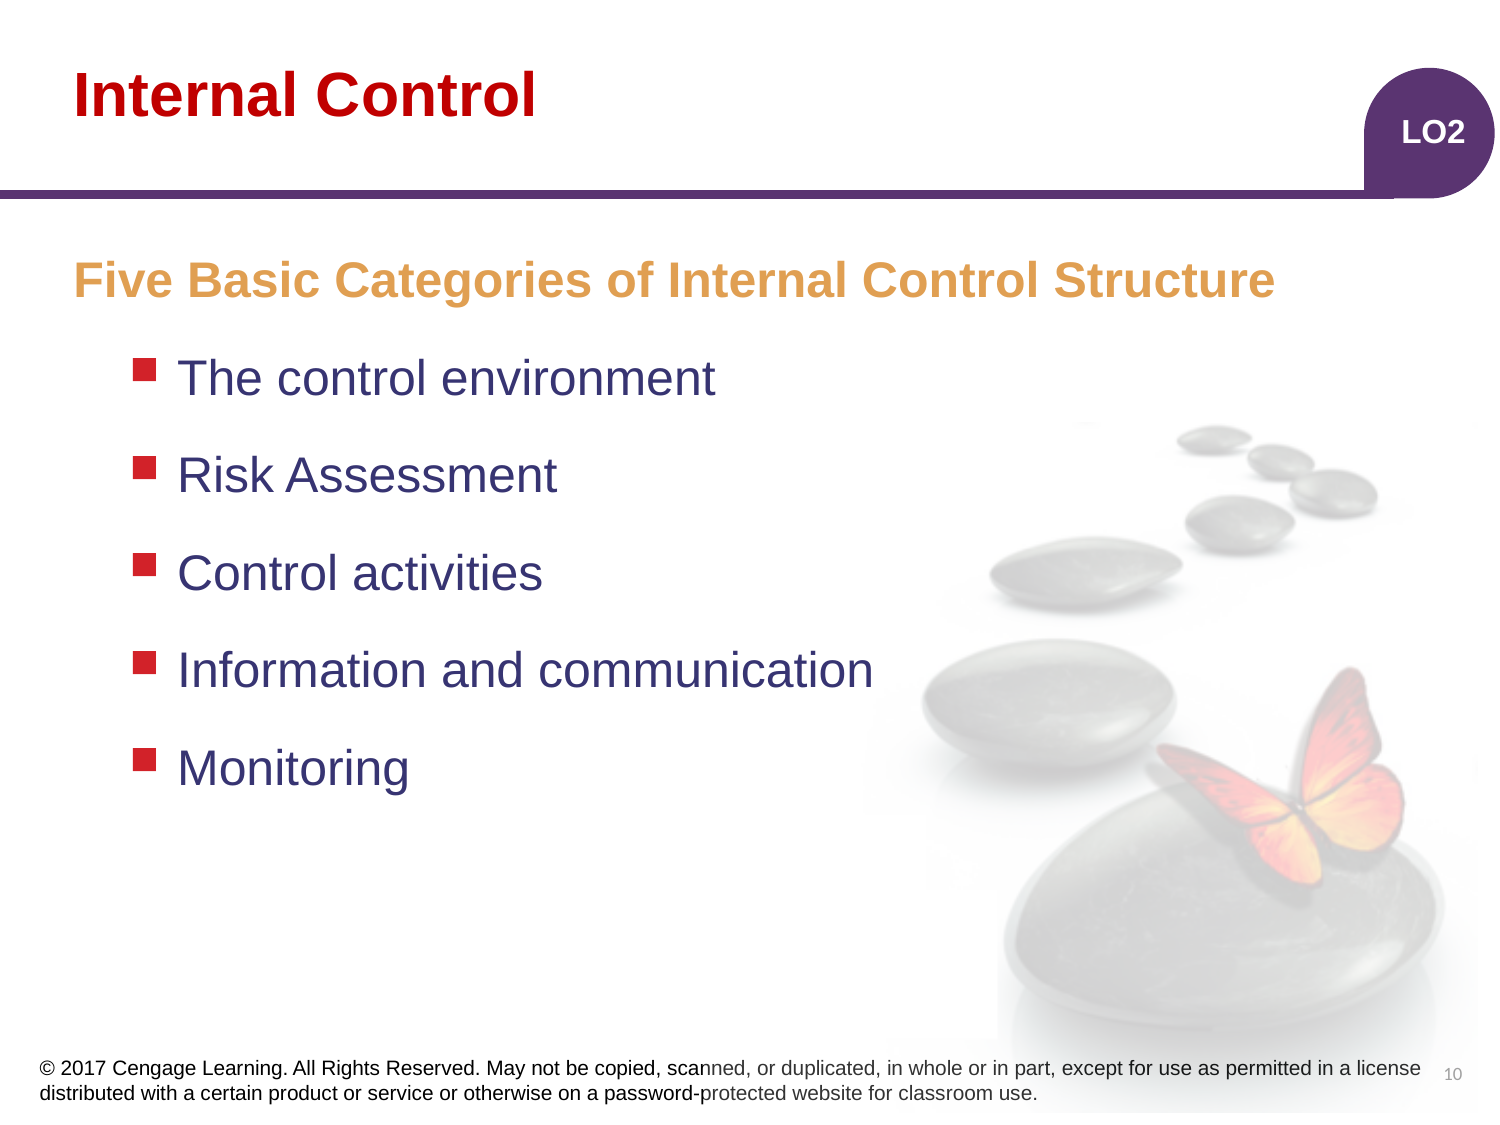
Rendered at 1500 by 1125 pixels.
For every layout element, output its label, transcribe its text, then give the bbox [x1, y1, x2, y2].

picture [1038, 1062, 1050, 1075]
picture [776, 1085, 785, 1100]
picture [924, 1060, 933, 1075]
picture [723, 1064, 733, 1075]
picture [1015, 1064, 1025, 1079]
picture [825, 1064, 834, 1075]
picture [875, 1089, 885, 1100]
picture [704, 1089, 711, 1100]
picture [1128, 1060, 1134, 1075]
picture [769, 1064, 775, 1075]
picture [946, 1089, 952, 1100]
title Internal Control [58, 40, 1365, 152]
picture [852, 1089, 862, 1100]
picture [845, 1087, 851, 1100]
picture [864, 1060, 873, 1075]
picture [908, 1064, 923, 1075]
picture [712, 1064, 721, 1075]
picture [1106, 1064, 1116, 1079]
picture [853, 1064, 863, 1075]
picture [712, 1089, 718, 1100]
picture [999, 1089, 1008, 1100]
picture [952, 1064, 962, 1075]
picture [808, 1089, 818, 1100]
picture [1135, 1064, 1139, 1075]
picture [757, 1087, 763, 1100]
picture [936, 1064, 946, 1075]
list Five Basic Categories of Internal Control Structure The control environment Risk Assessment Control activities Information and communication Monitoring [58, 240, 1439, 1014]
picture [805, 1064, 815, 1079]
picture [1021, 1089, 1031, 1100]
picture [1117, 1062, 1123, 1075]
picture [793, 1064, 802, 1075]
picture [1026, 1064, 1037, 1075]
picture [736, 1089, 746, 1100]
picture [899, 1089, 908, 1100]
picture [846, 1062, 852, 1075]
picture [734, 1060, 743, 1075]
picture [892, 1064, 901, 1075]
picture [1095, 1064, 1105, 1075]
picture [1084, 1064, 1093, 1075]
picture [1011, 1089, 1020, 1100]
picture [868, 1085, 874, 1100]
picture [836, 1064, 847, 1075]
picture [704, 1064, 709, 1075]
slide_number 10 [1139, 1042, 1478, 1103]
picture [936, 1089, 945, 1100]
picture [886, 1089, 892, 1100]
text_box LO2 [1386, 102, 1481, 158]
picture [831, 1089, 840, 1100]
picture [764, 1089, 774, 1100]
picture [980, 1064, 986, 1075]
picture [792, 1089, 807, 1100]
picture [965, 1089, 975, 1100]
picture [969, 1064, 979, 1075]
picture [819, 1085, 829, 1100]
picture [719, 1089, 729, 1100]
picture [998, 1064, 1007, 1075]
picture [914, 1089, 934, 1100]
picture [782, 1060, 791, 1075]
picture [730, 1087, 736, 1100]
picture [748, 1089, 757, 1100]
picture [976, 1089, 991, 1100]
picture [1074, 1064, 1083, 1075]
picture [1062, 1064, 1072, 1075]
picture [758, 1064, 768, 1075]
picture [953, 1089, 963, 1100]
